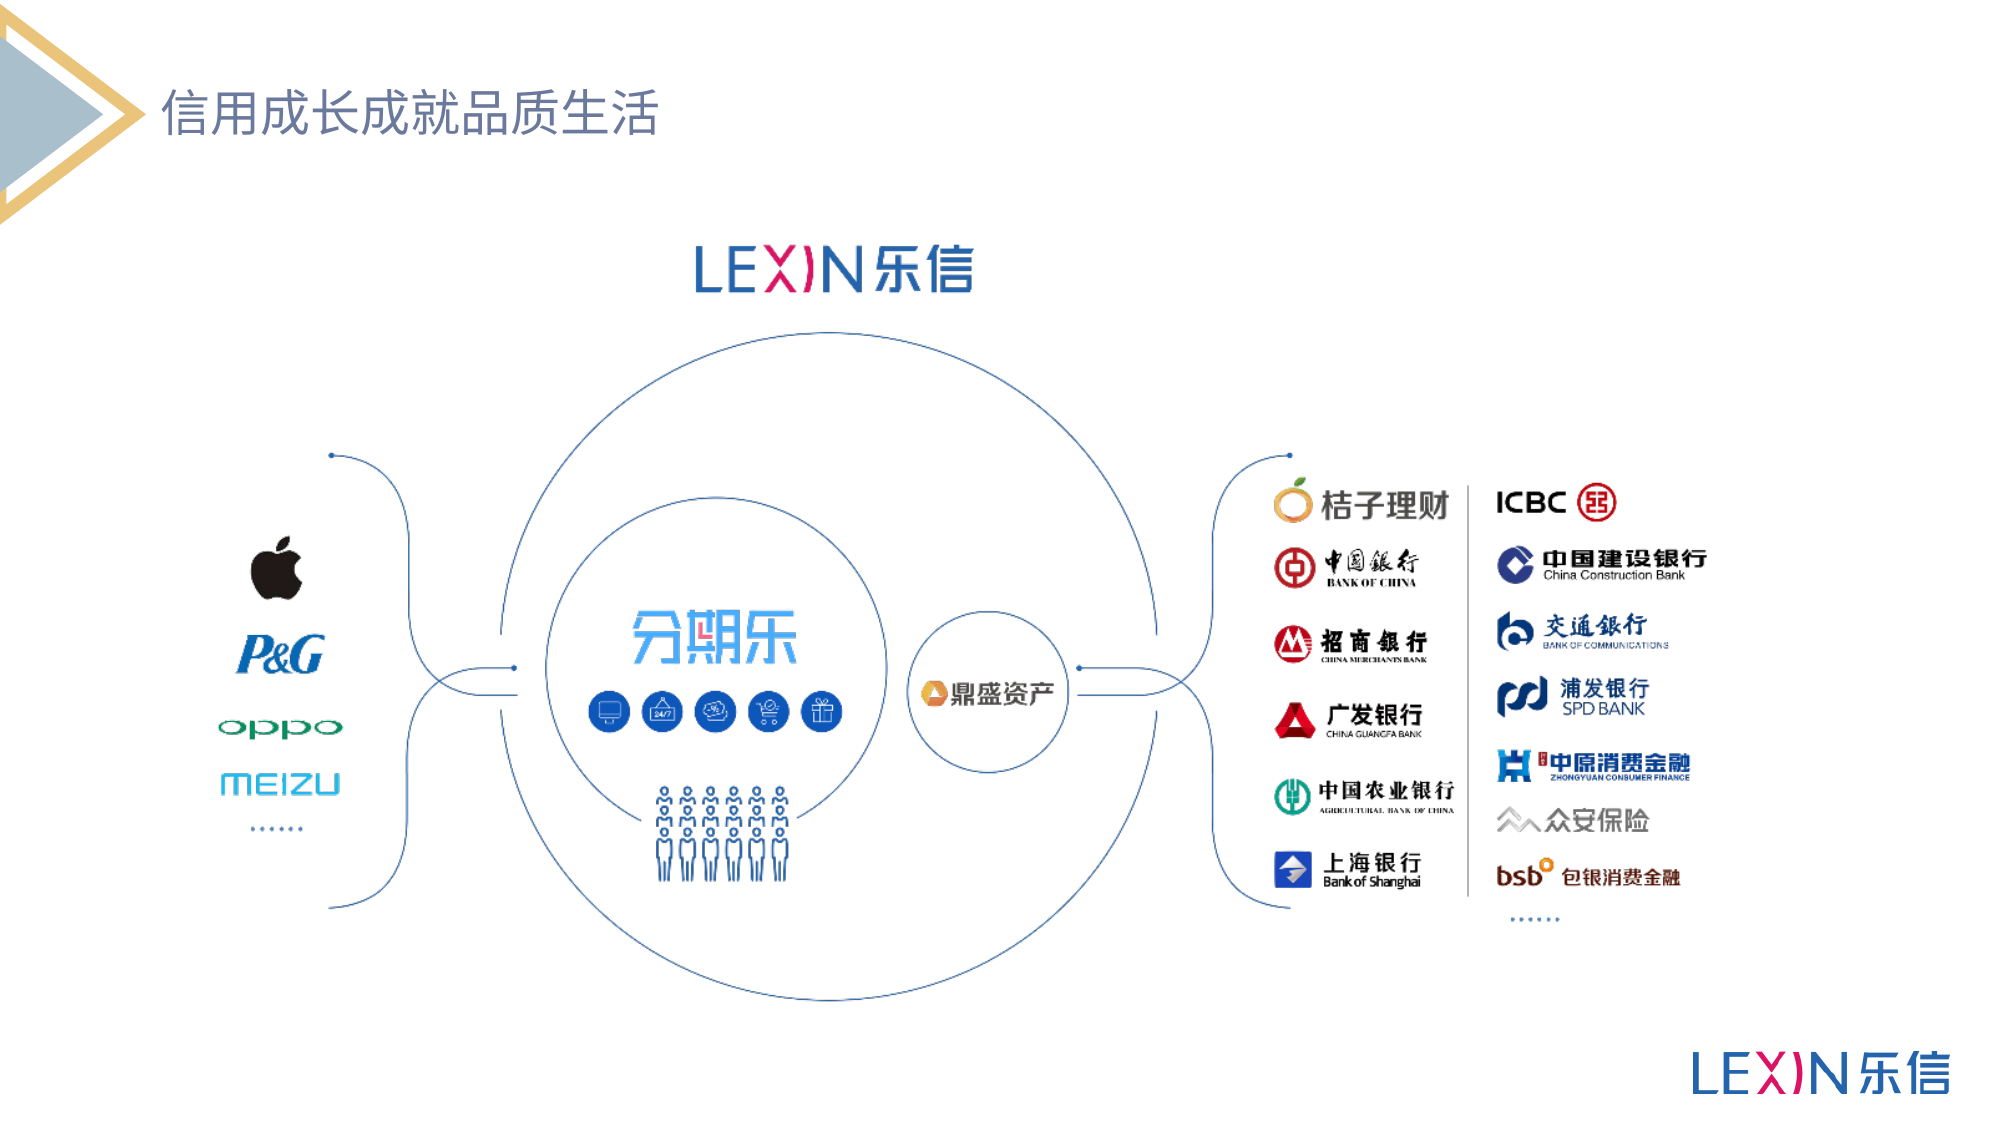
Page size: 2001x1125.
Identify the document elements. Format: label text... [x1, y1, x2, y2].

text_box [0, 10, 138, 219]
text_box [0, 34, 105, 194]
text_box 信用成长成就品质生活 [145, 74, 856, 149]
picture [1693, 1051, 1950, 1094]
picture [174, 159, 1723, 1025]
